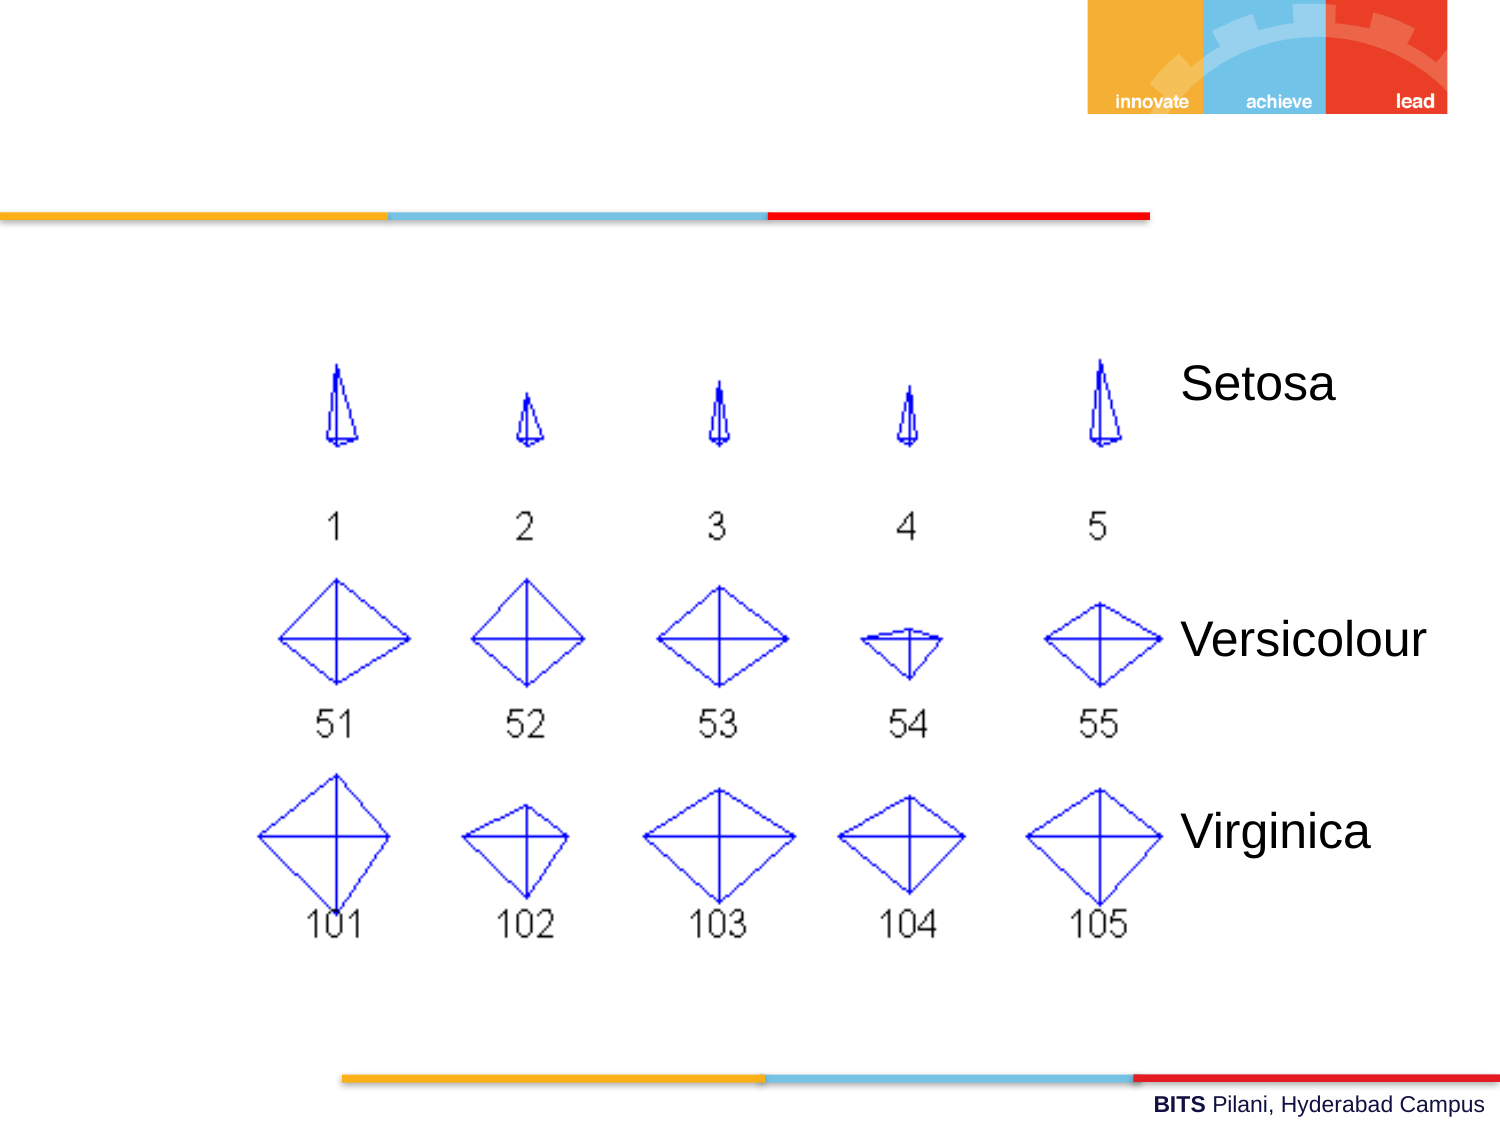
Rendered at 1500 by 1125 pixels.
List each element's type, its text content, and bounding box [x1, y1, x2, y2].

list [229, 337, 1259, 977]
picture [1087, 0, 1448, 114]
text_box Setosa Versicolour Virginica [1263, 349, 1500, 925]
